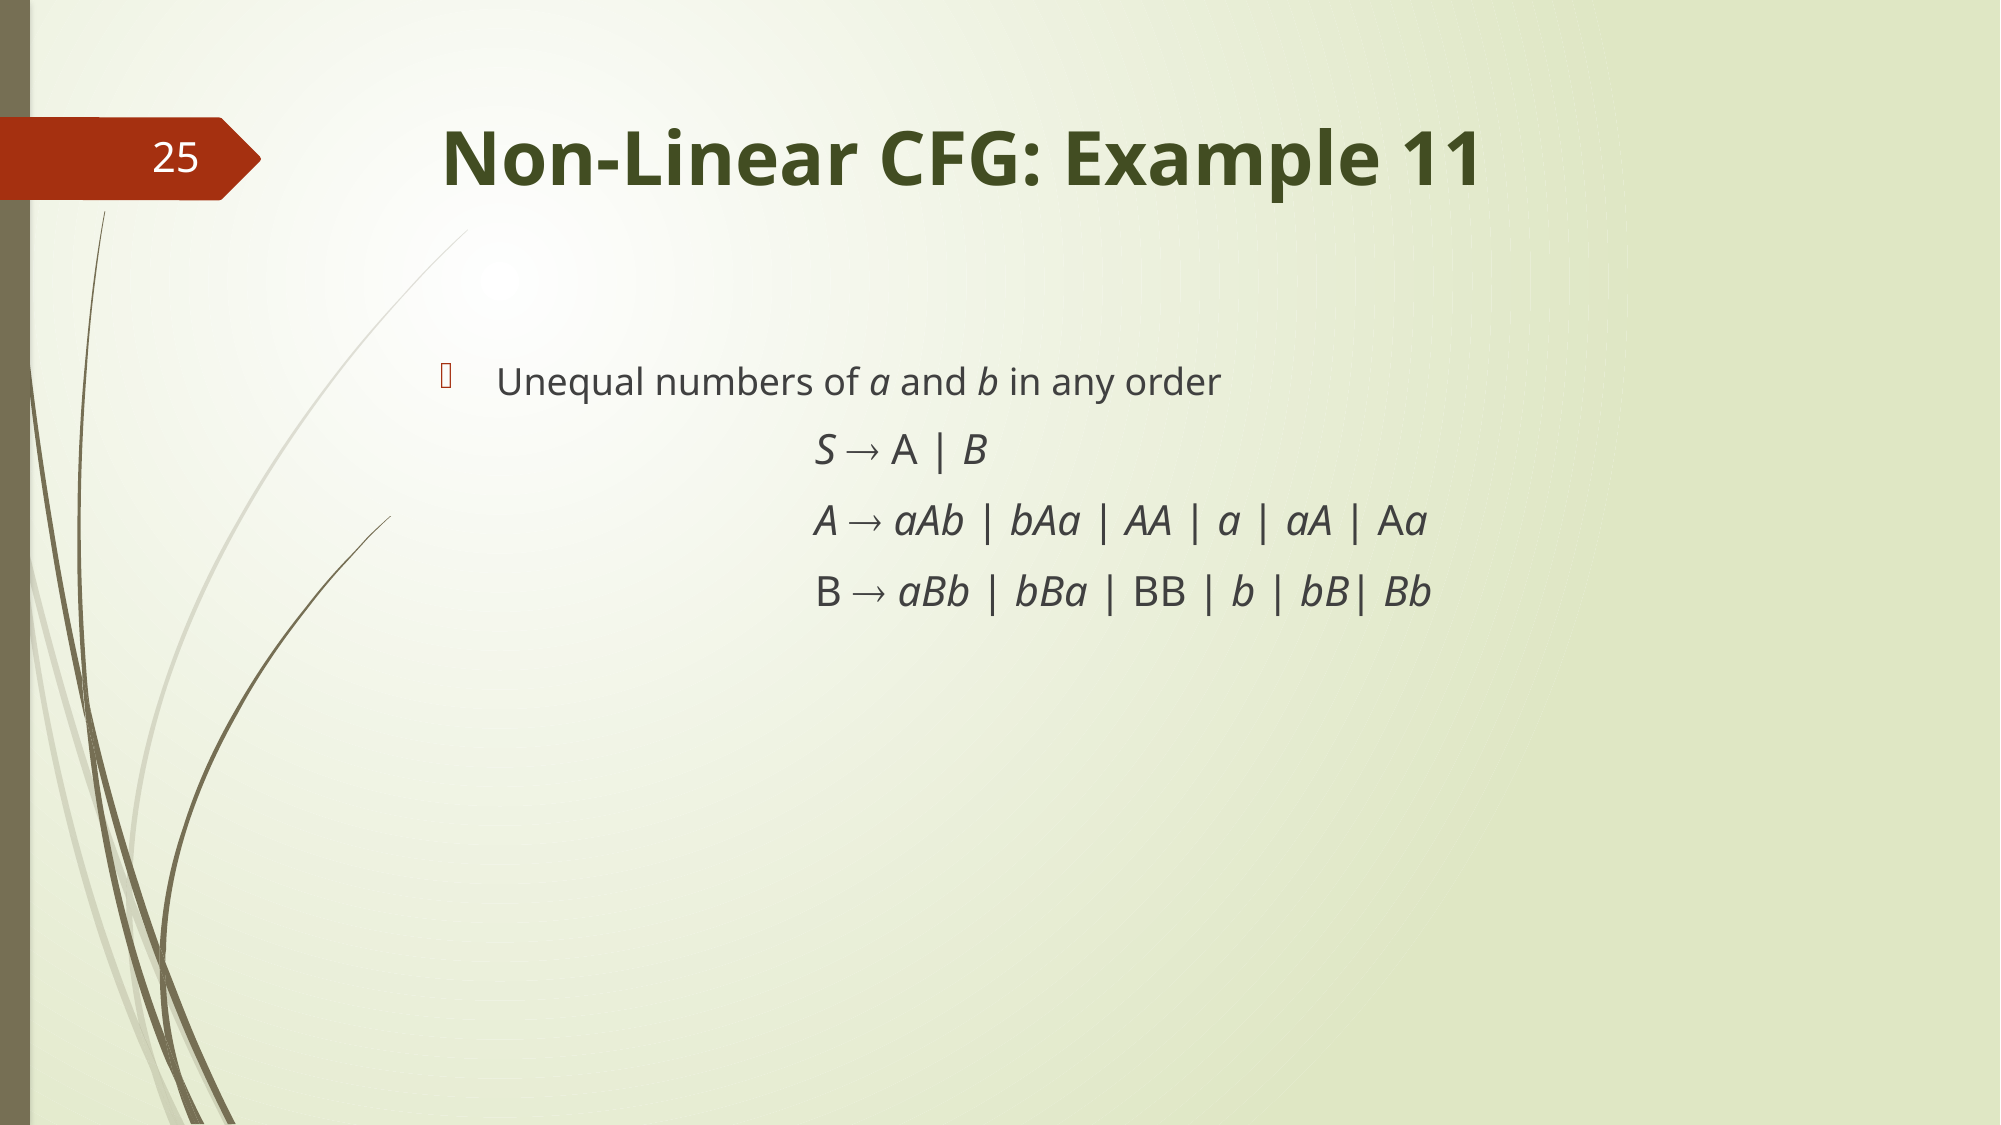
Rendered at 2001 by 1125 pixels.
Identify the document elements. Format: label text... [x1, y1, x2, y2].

list Unequal numbers of a and b in any order S  A | B A  aAb | bAa | AA | a | aA | Aa B  aBb | bBa | BB | b | bB| Bb [424, 350, 1888, 970]
title Non-Linear CFG: Example 11 [425, 102, 1888, 313]
slide_number 25 [87, 129, 216, 190]
